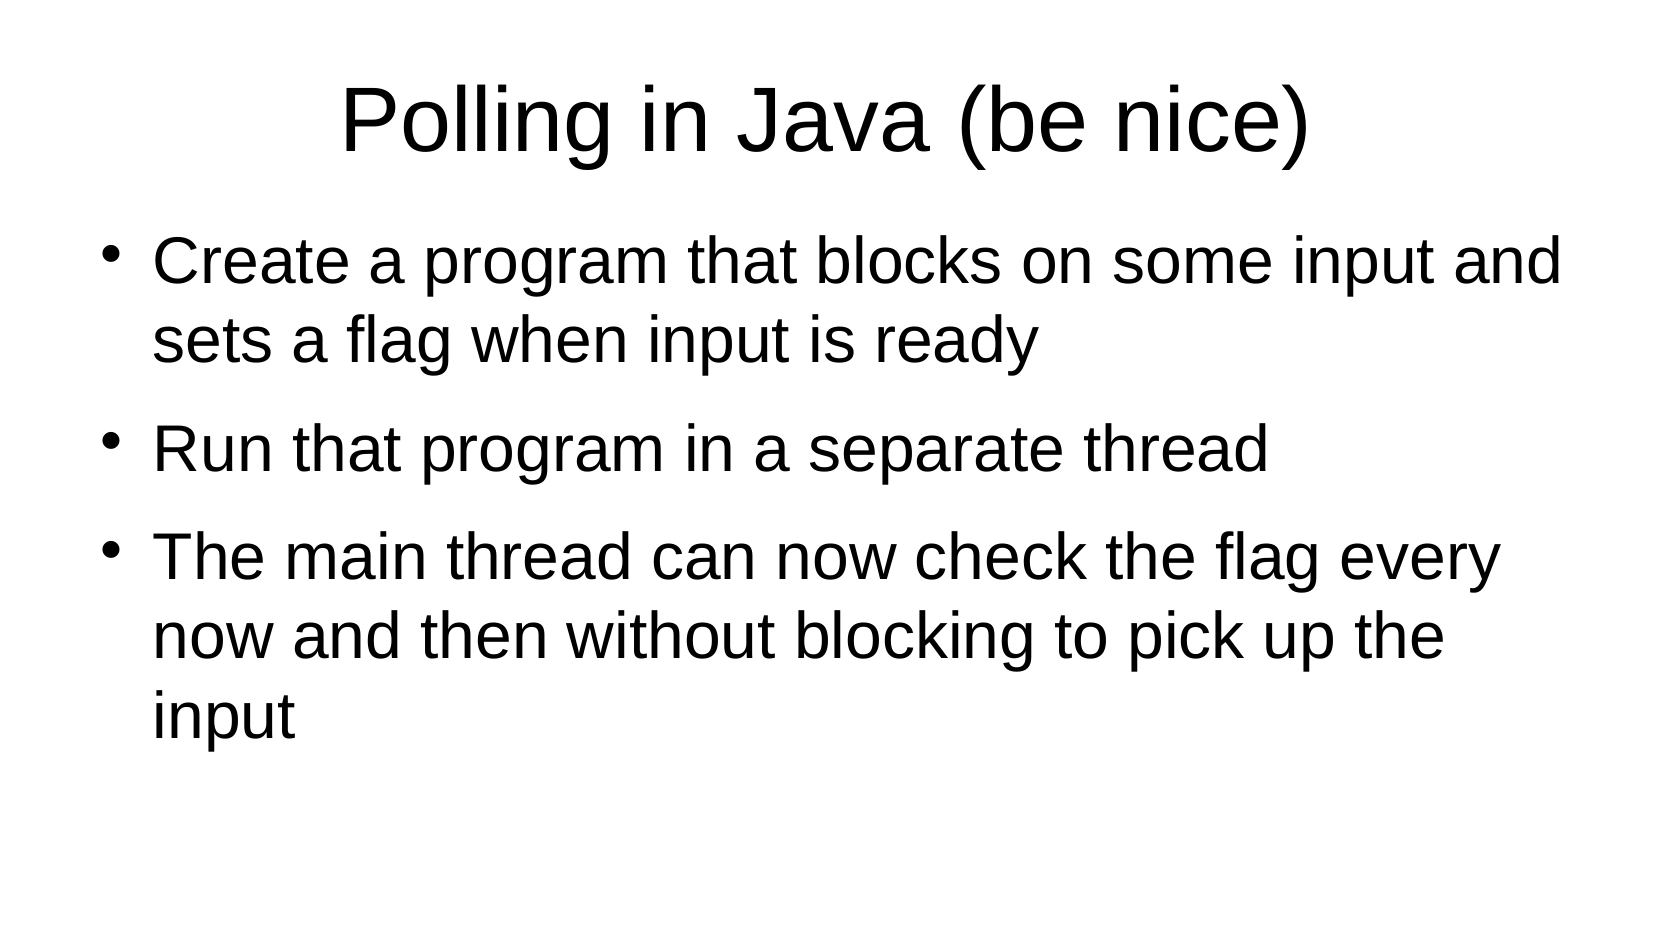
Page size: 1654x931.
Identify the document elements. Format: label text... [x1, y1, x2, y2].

title Polling in Java (be nice) [82, 37, 1571, 193]
list Create a program that blocks on some input and sets a flag when input is ready Run that program in a separate thread The main thread can now check the flag every now and then without blocking to pick up the input [82, 217, 1571, 757]
